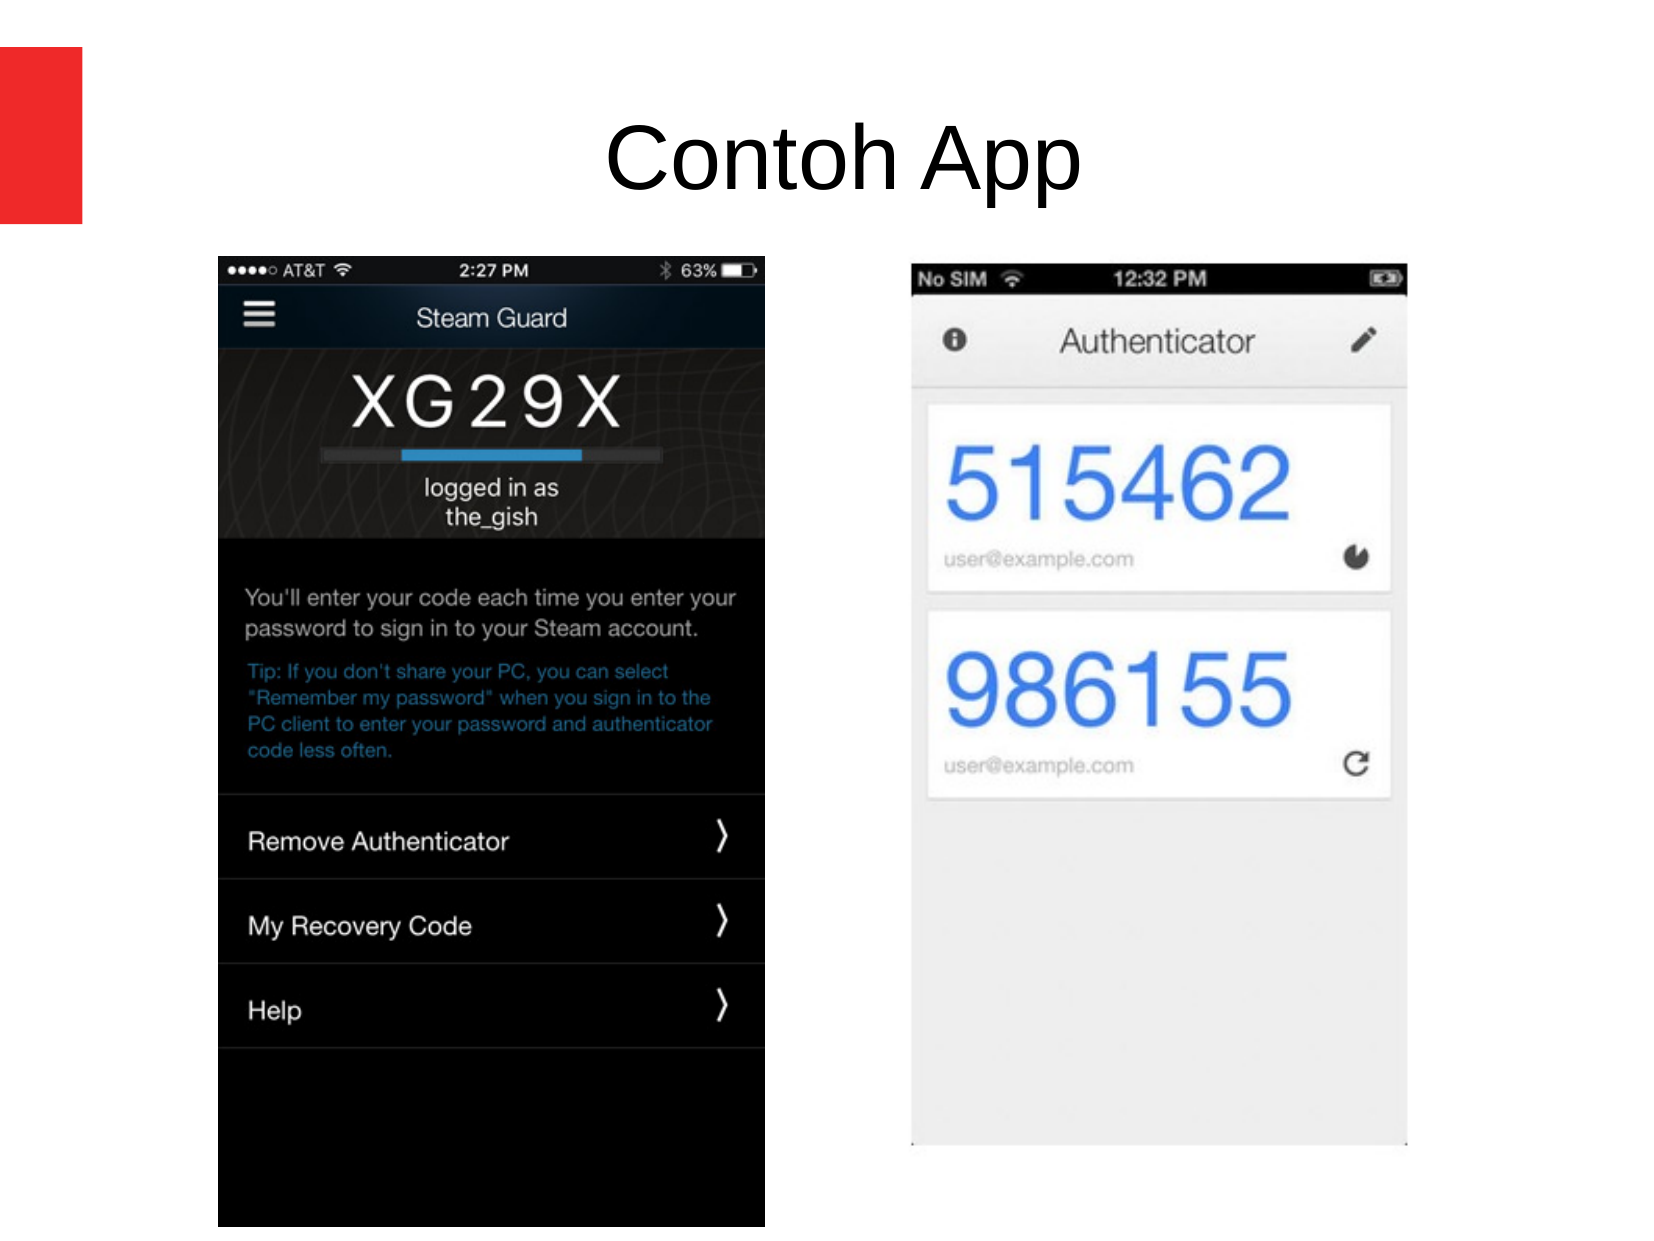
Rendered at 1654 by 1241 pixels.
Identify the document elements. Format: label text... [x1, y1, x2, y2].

picture [899, 239, 1410, 1199]
text_box Contoh App [118, 49, 1571, 257]
picture [217, 256, 765, 1227]
